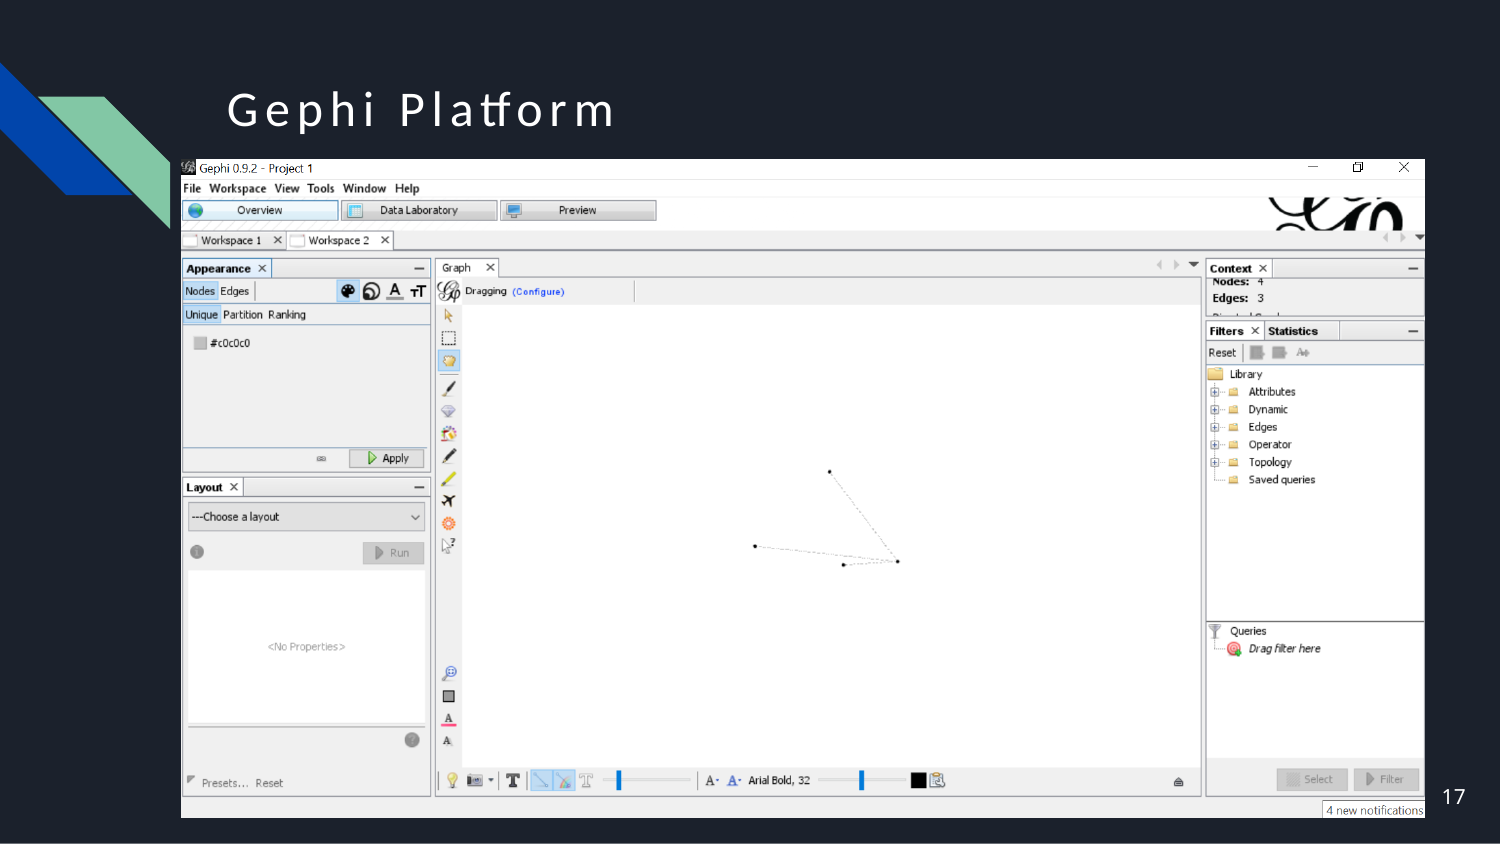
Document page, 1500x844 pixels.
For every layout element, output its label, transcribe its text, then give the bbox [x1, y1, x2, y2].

title Gephi Platform [224, 74, 781, 157]
picture [181, 159, 1426, 819]
slide_number 17 [1435, 782, 1473, 844]
